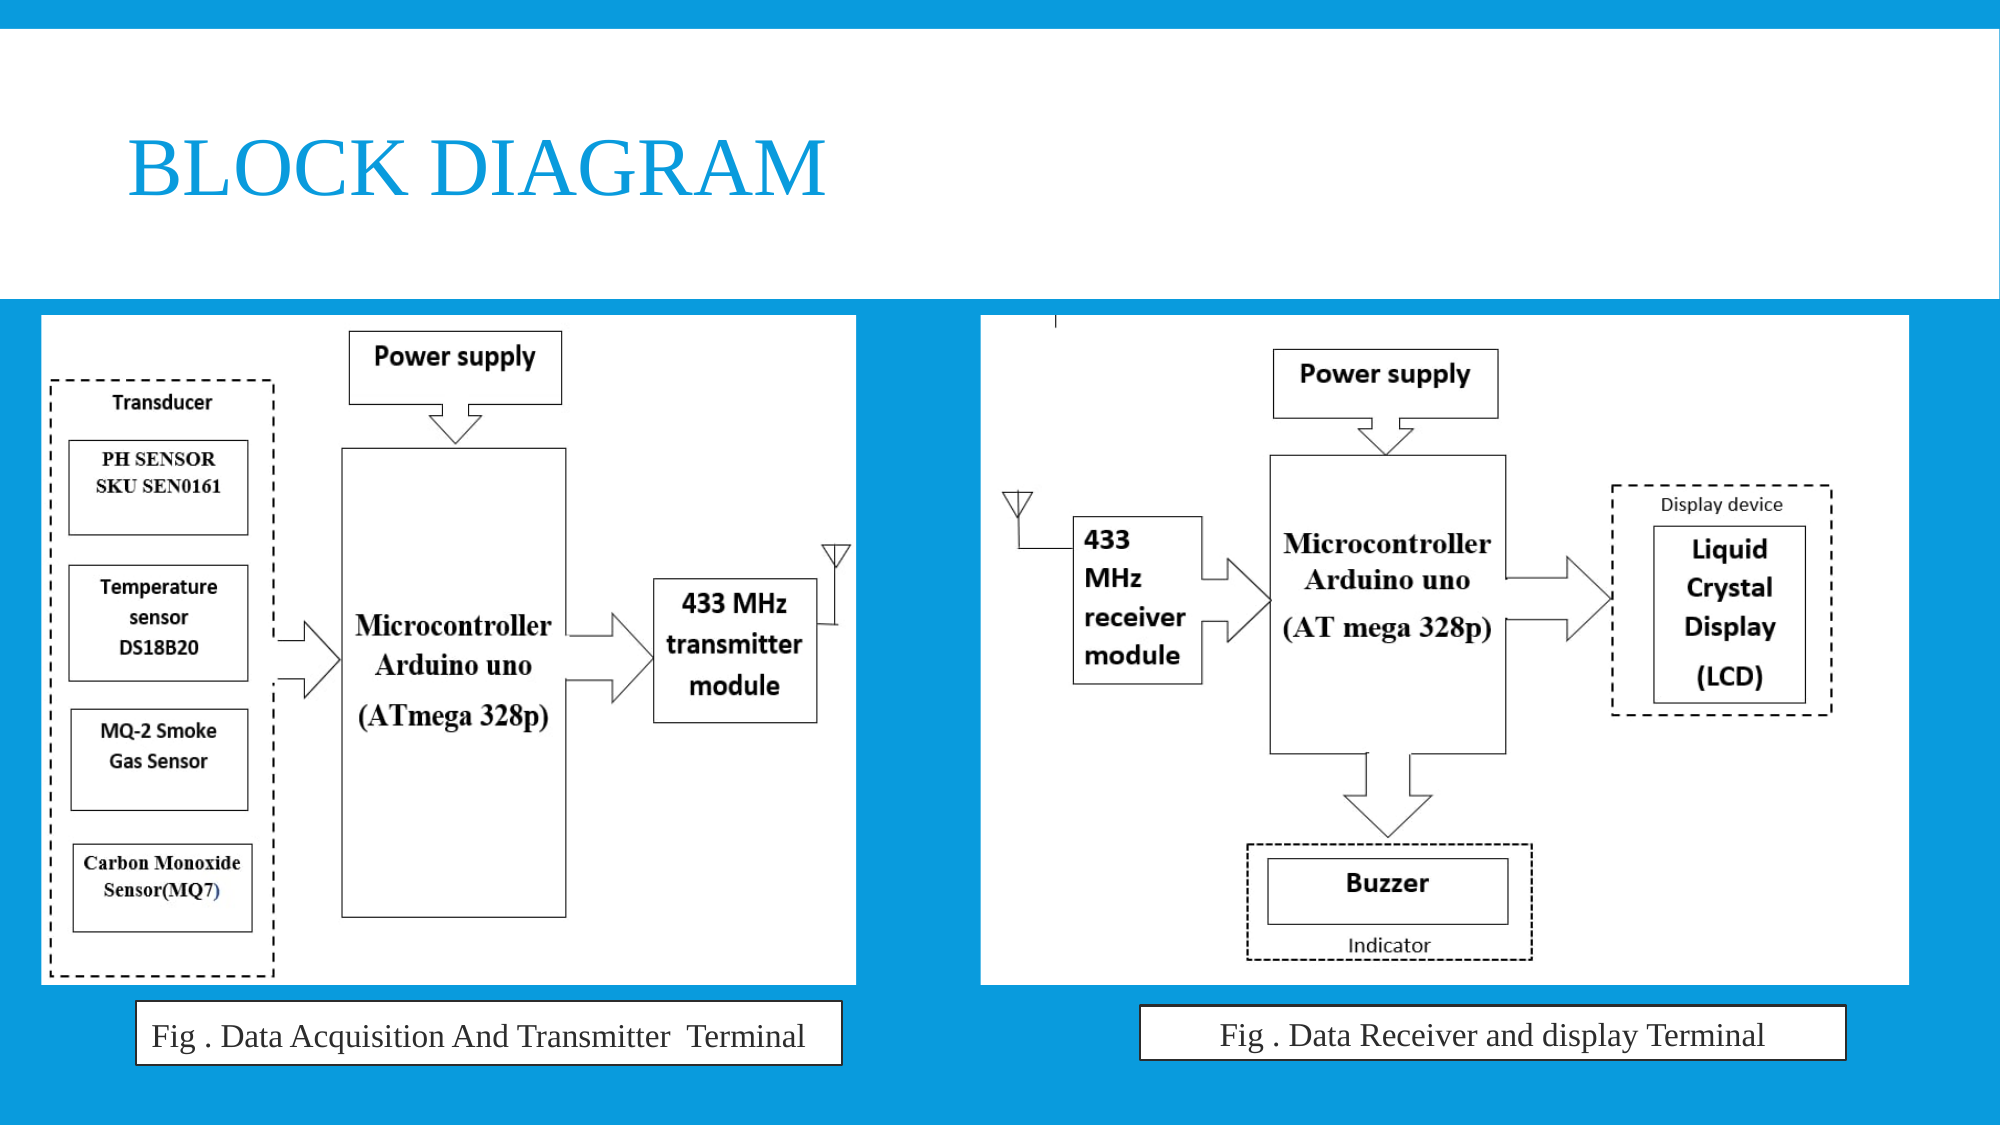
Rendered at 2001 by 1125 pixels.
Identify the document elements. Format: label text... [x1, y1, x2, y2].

picture [981, 316, 1909, 984]
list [41, 314, 857, 985]
title Block diagram [112, 46, 1718, 295]
text_box Fig . Data Acquisition And Transmitter Terminal [135, 1000, 843, 1066]
text_box Fig . Data Receiver and display Terminal [1139, 1004, 1847, 1061]
